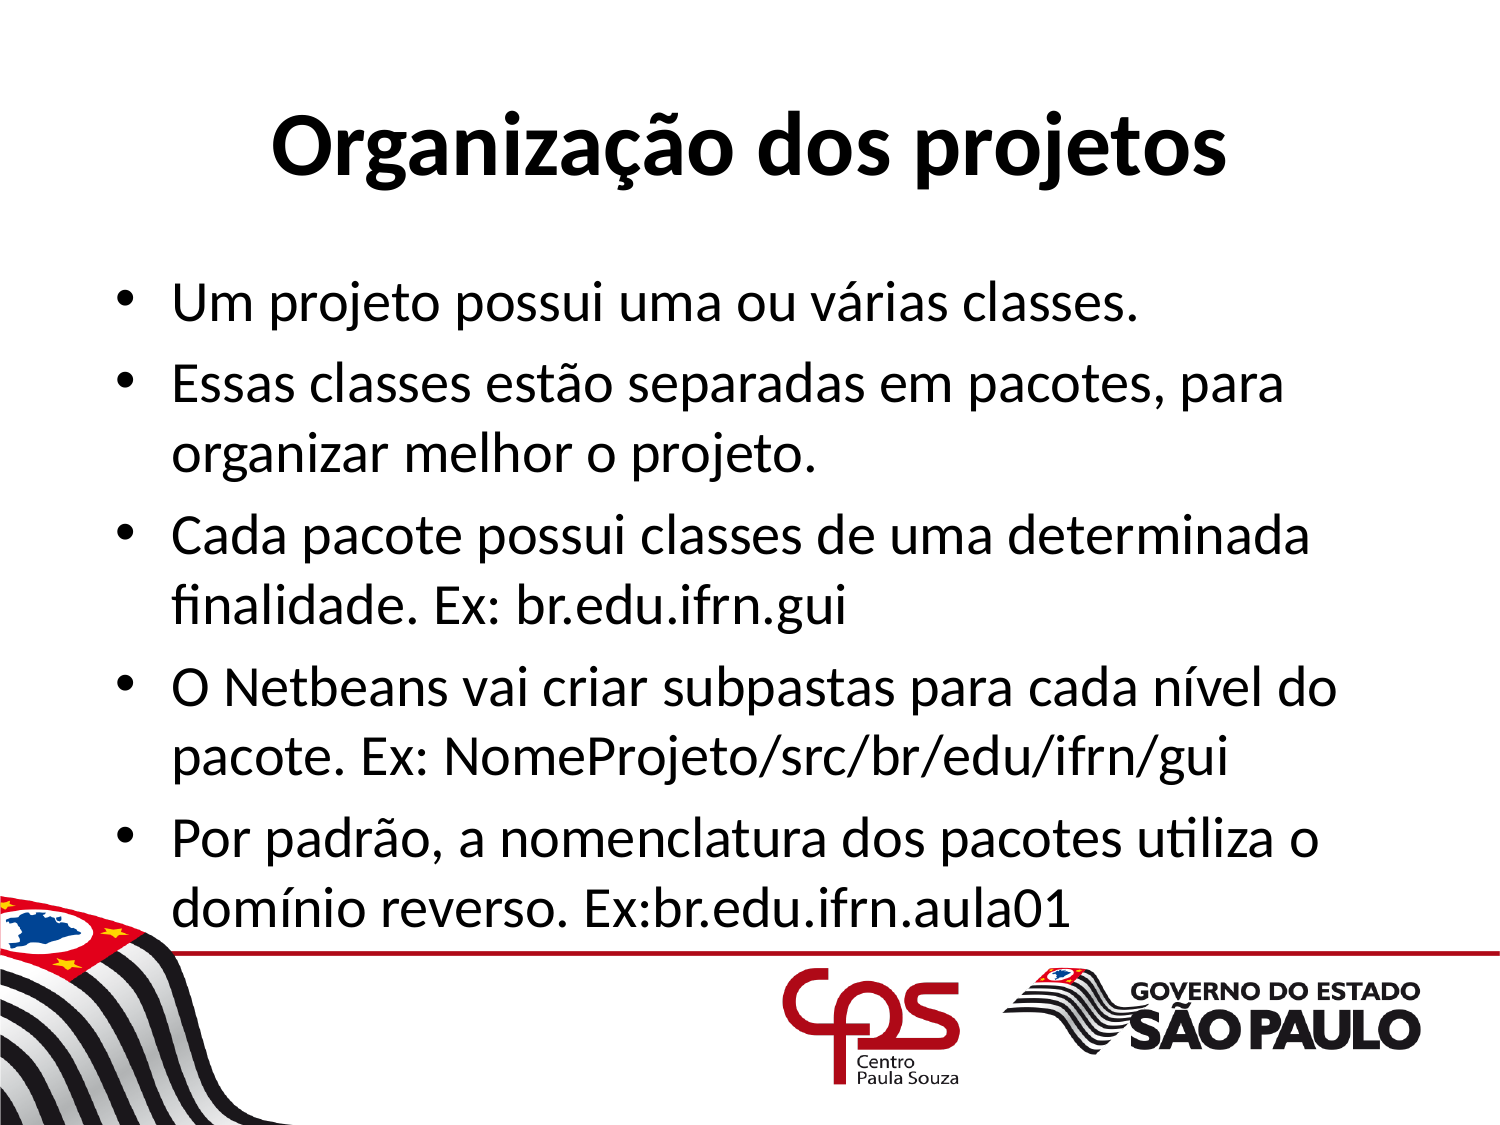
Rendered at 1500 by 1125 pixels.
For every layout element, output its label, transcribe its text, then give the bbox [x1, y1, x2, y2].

title Organização dos projetos [75, 45, 1425, 233]
text_box Um projeto possui uma ou várias classes. Essas classes estão separadas em pacotes, para organizar melhor o projeto. Cada pacote possui classes de uma determinada finalidade. Ex: br.edu.ifrn.gui O Netbeans vai criar subpastas para cada nível do pacote. Ex: NomeProjeto/src/br/edu/ifrn/gui Por padrão, a nomenclatura dos pacotes utiliza o domínio reverso. Ex:br.edu.ifrn.aula01 [100, 255, 1407, 941]
picture [0, 896, 1500, 1125]
